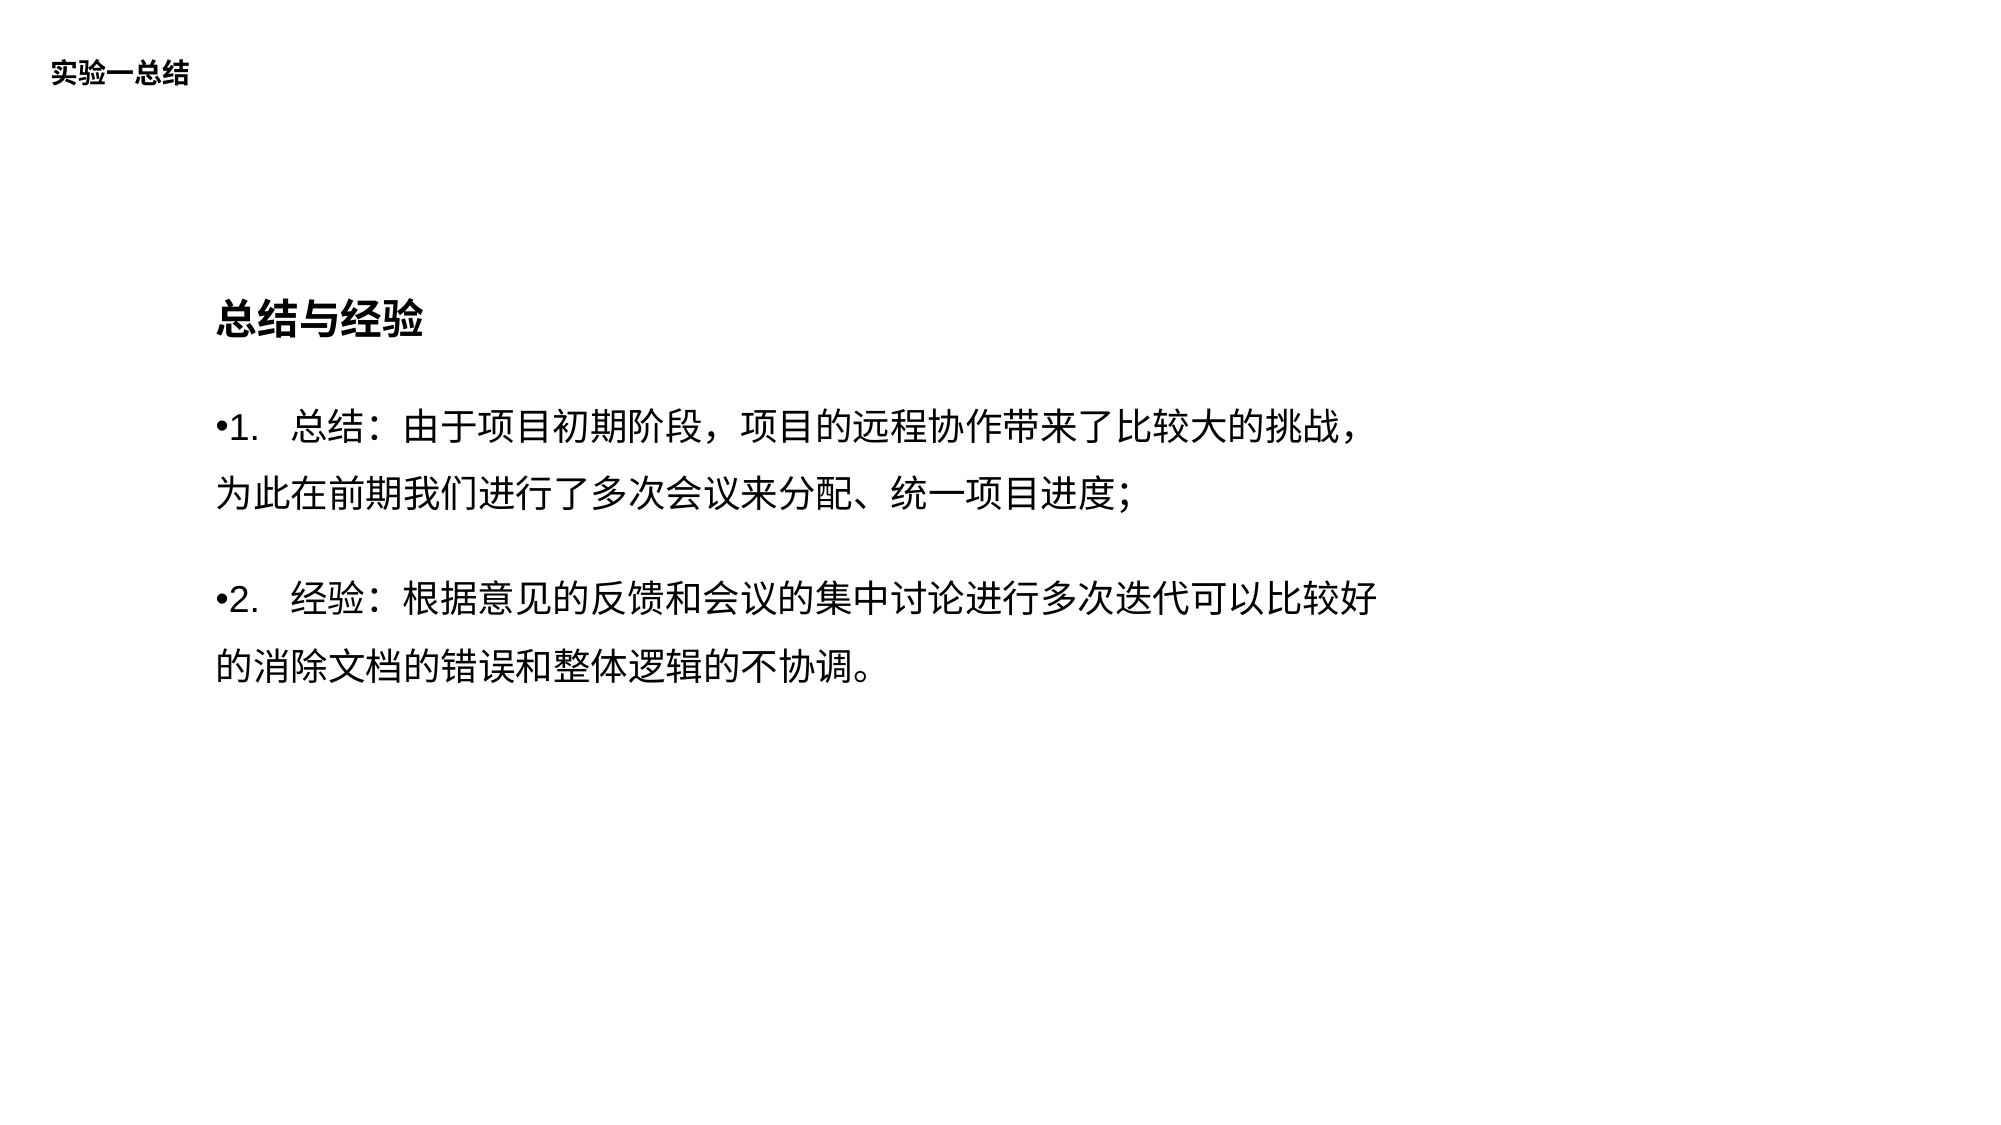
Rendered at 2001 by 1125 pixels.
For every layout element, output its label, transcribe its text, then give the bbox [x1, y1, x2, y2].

text_box 总结与经验 1. 总结：由于项目初期阶段，项目的远程协作带来了比较大的挑战，为此在前期我们进行了多次会议来分配、统一项目进度； 2. 经验：根据意见的反馈和会议的集中讨论进行多次迭代可以比较好的消除文档的错误和整体逻辑的不协调。 [200, 260, 1394, 696]
title 实验一总结 [35, 0, 1808, 97]
